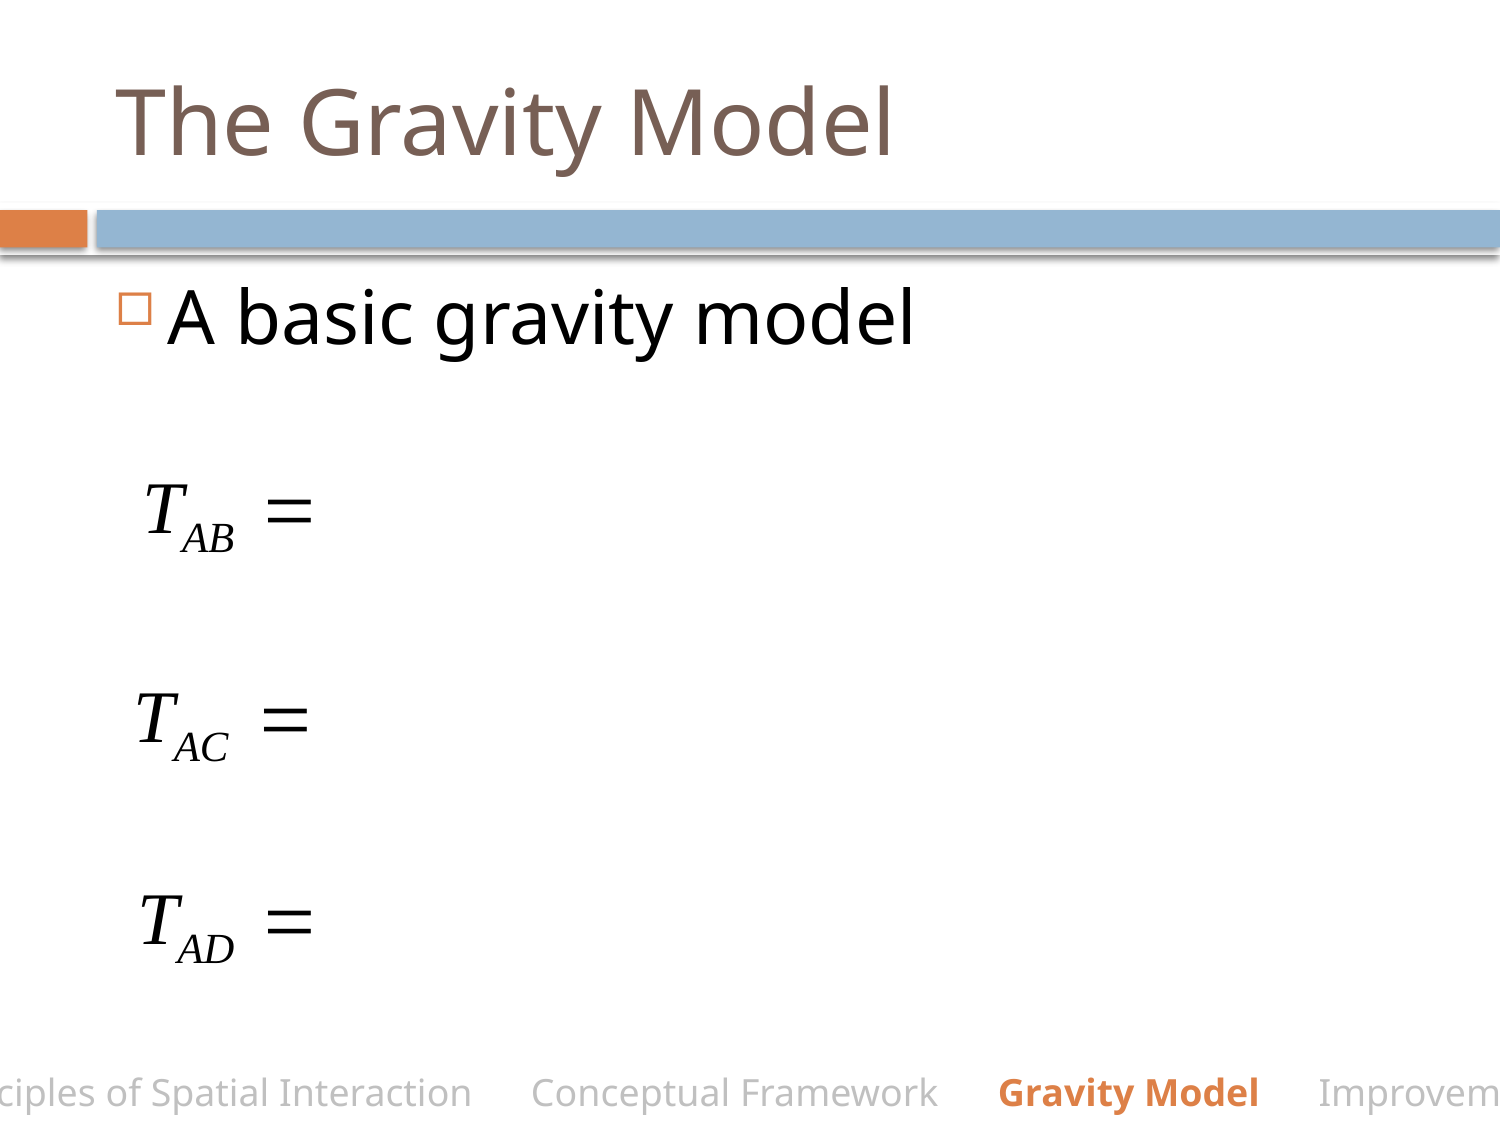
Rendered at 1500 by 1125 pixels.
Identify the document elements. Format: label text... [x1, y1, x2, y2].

list A basic gravity model [100, 262, 1438, 1000]
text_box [135, 458, 315, 571]
text_box Principles of Spatial Interaction Conceptual Framework Gravity Model Improvements [0, 1061, 1500, 1122]
title The Gravity Model [100, 37, 1438, 200]
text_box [130, 870, 317, 982]
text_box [127, 668, 313, 781]
